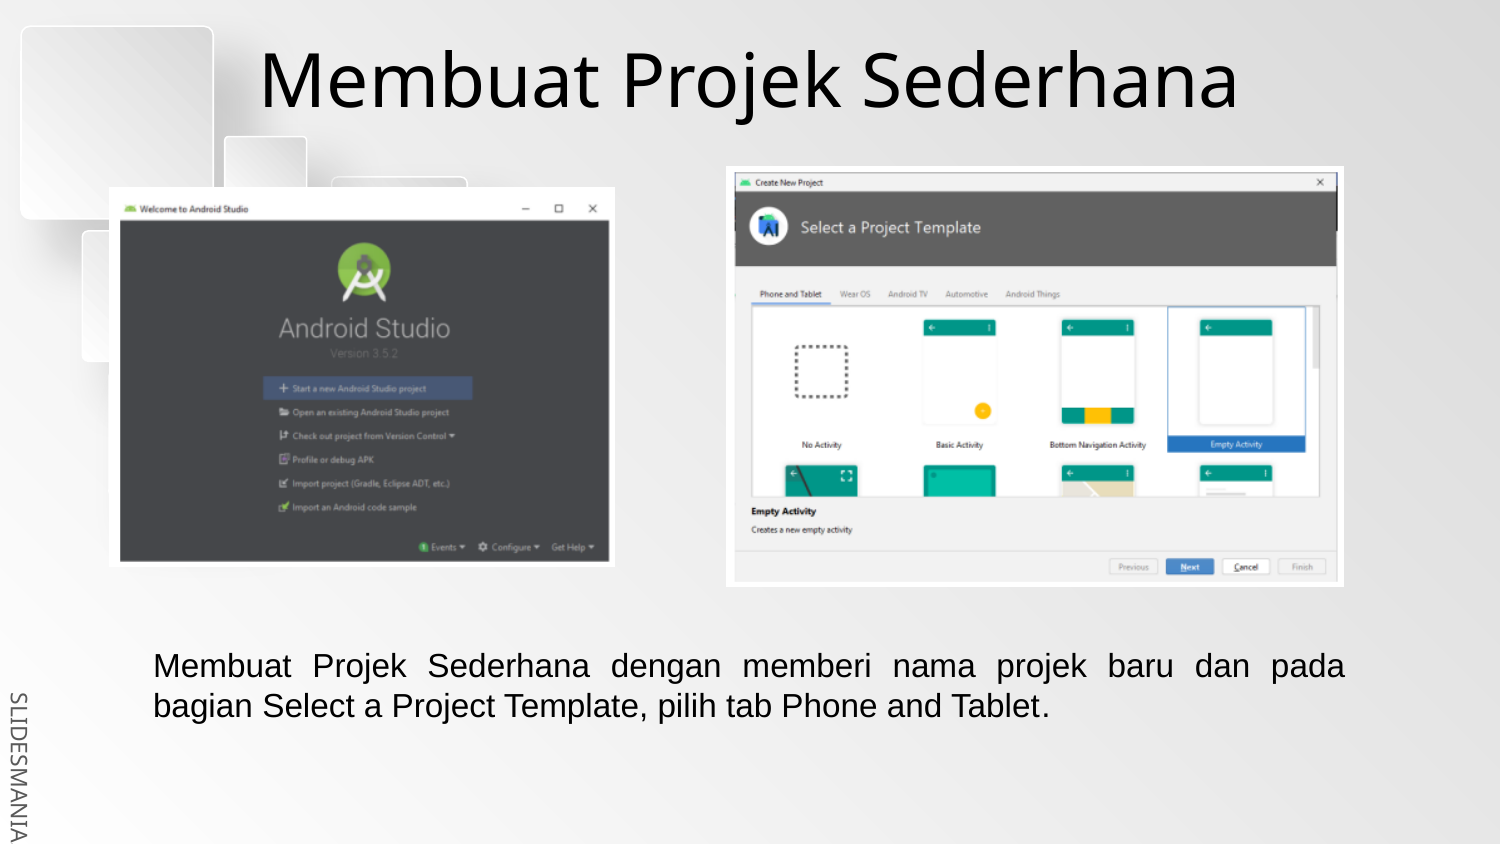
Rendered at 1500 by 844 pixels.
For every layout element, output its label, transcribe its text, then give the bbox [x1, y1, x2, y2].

picture [726, 166, 1344, 588]
title Membuat Projek Sederhana [233, 13, 1267, 138]
text_box Membuat Projek Sederhana dengan memberi nama projek baru dan pada bagian Select a Project Template, pilih tab Phone and Tablet. [138, 636, 1362, 732]
picture [109, 187, 616, 567]
